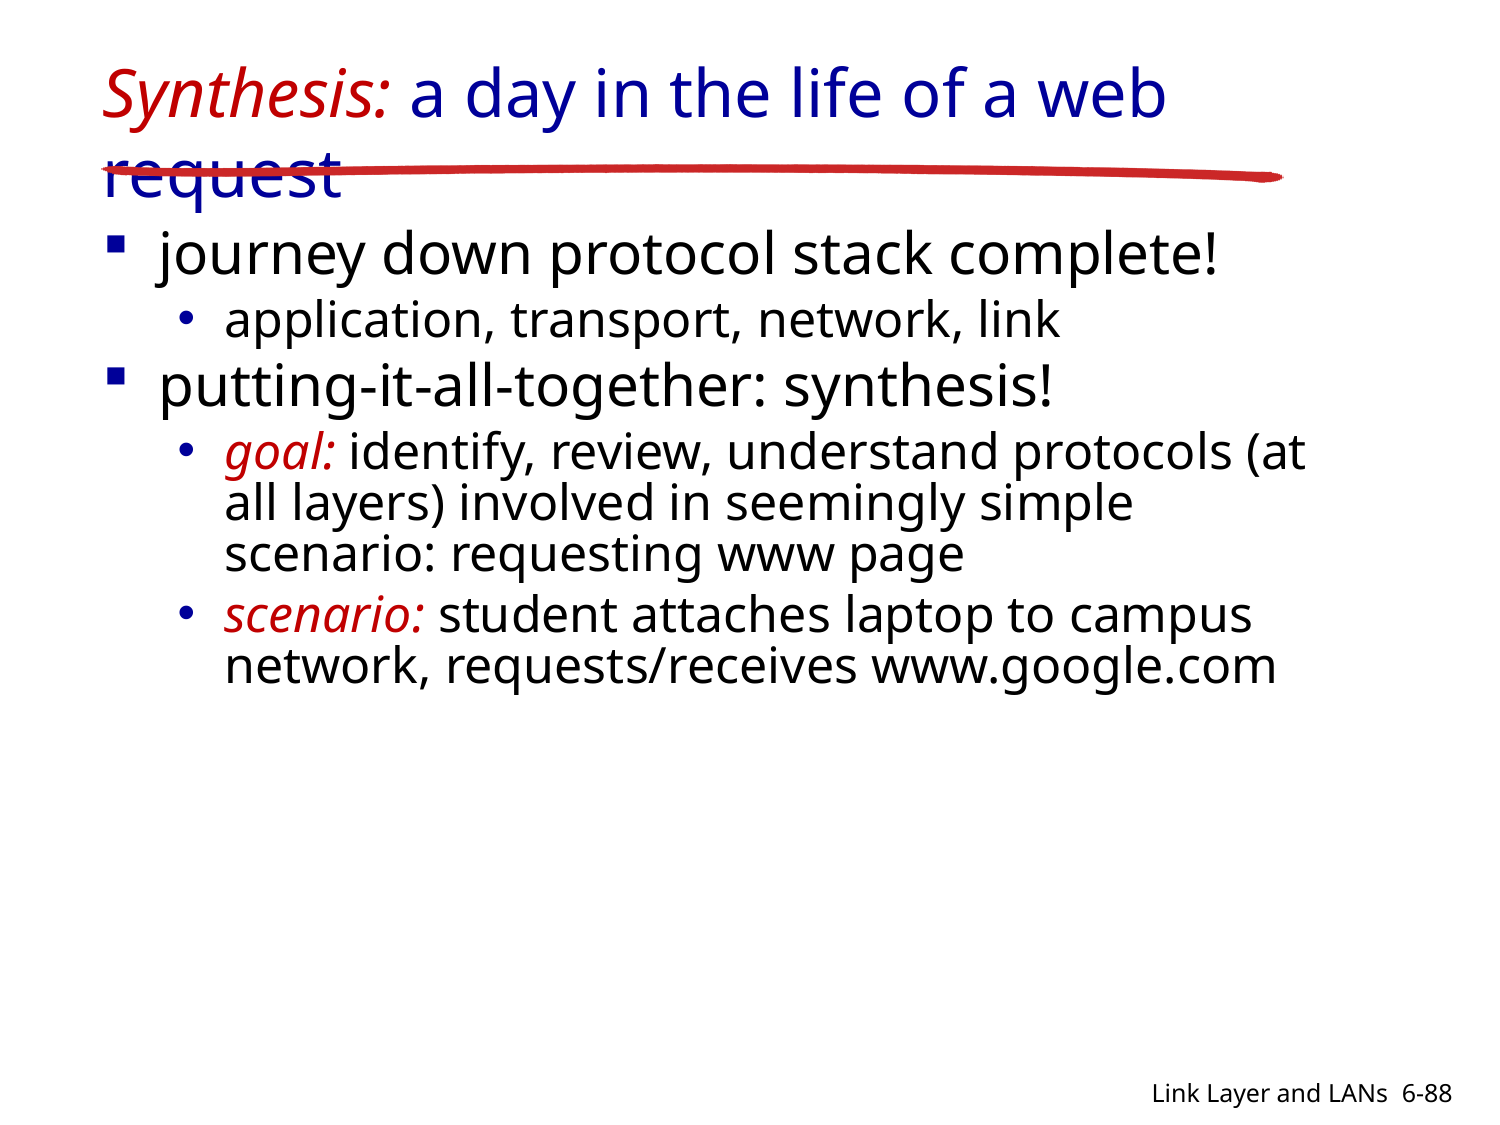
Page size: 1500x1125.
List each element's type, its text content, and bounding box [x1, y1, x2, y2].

list journey down protocol stack complete! application, transport, network, link putting-it-all-together: synthesis! goal: identify, review, understand protocols (at all layers) involved in seemingly simple scenario: requesting www page scenario: student attaches laptop to campus network, requests/receives www.google.com [87, 219, 1363, 982]
picture [96, 159, 1297, 189]
footer Link Layer and LANs [1045, 1069, 1404, 1110]
title Synthesis: a day in the life of a web request [87, 37, 1406, 225]
slide_number 6-88 [1387, 1069, 1478, 1115]
